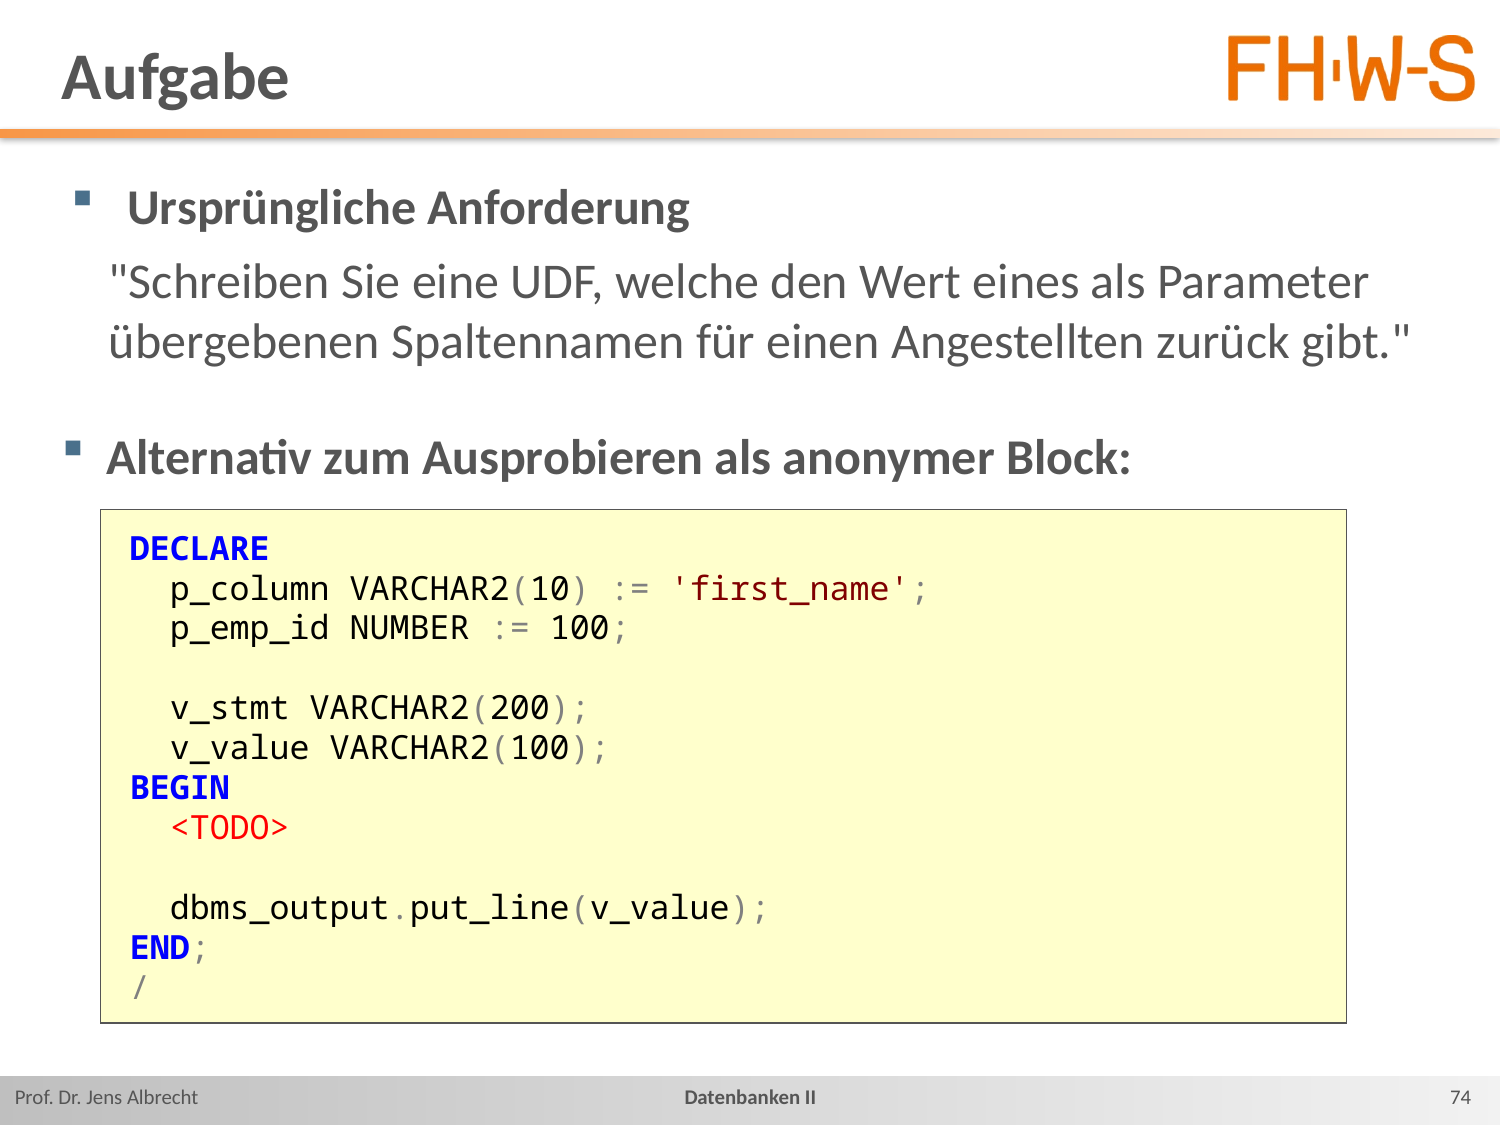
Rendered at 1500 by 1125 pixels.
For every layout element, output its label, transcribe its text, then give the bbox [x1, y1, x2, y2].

list Ursprüngliche Anforderung "Schreiben Sie eine UDF, welche den Wert eines als Parameter übergebenen Spaltennamen für einen Angestellten zurück gibt." Alternativ zum Ausprobieren als anonymer Block: [46, 166, 1454, 1041]
text_box DECLARE p_column VARCHAR2(10) := 'first_name'; p_emp_id NUMBER := 100; v_stmt VARCHAR2(200); v_value VARCHAR2(100); BEGIN <TODO> dbms_output.put_line(v_value); END; / [100, 509, 1347, 1024]
title Aufgabe [47, 25, 1211, 126]
picture [1228, 35, 1483, 114]
